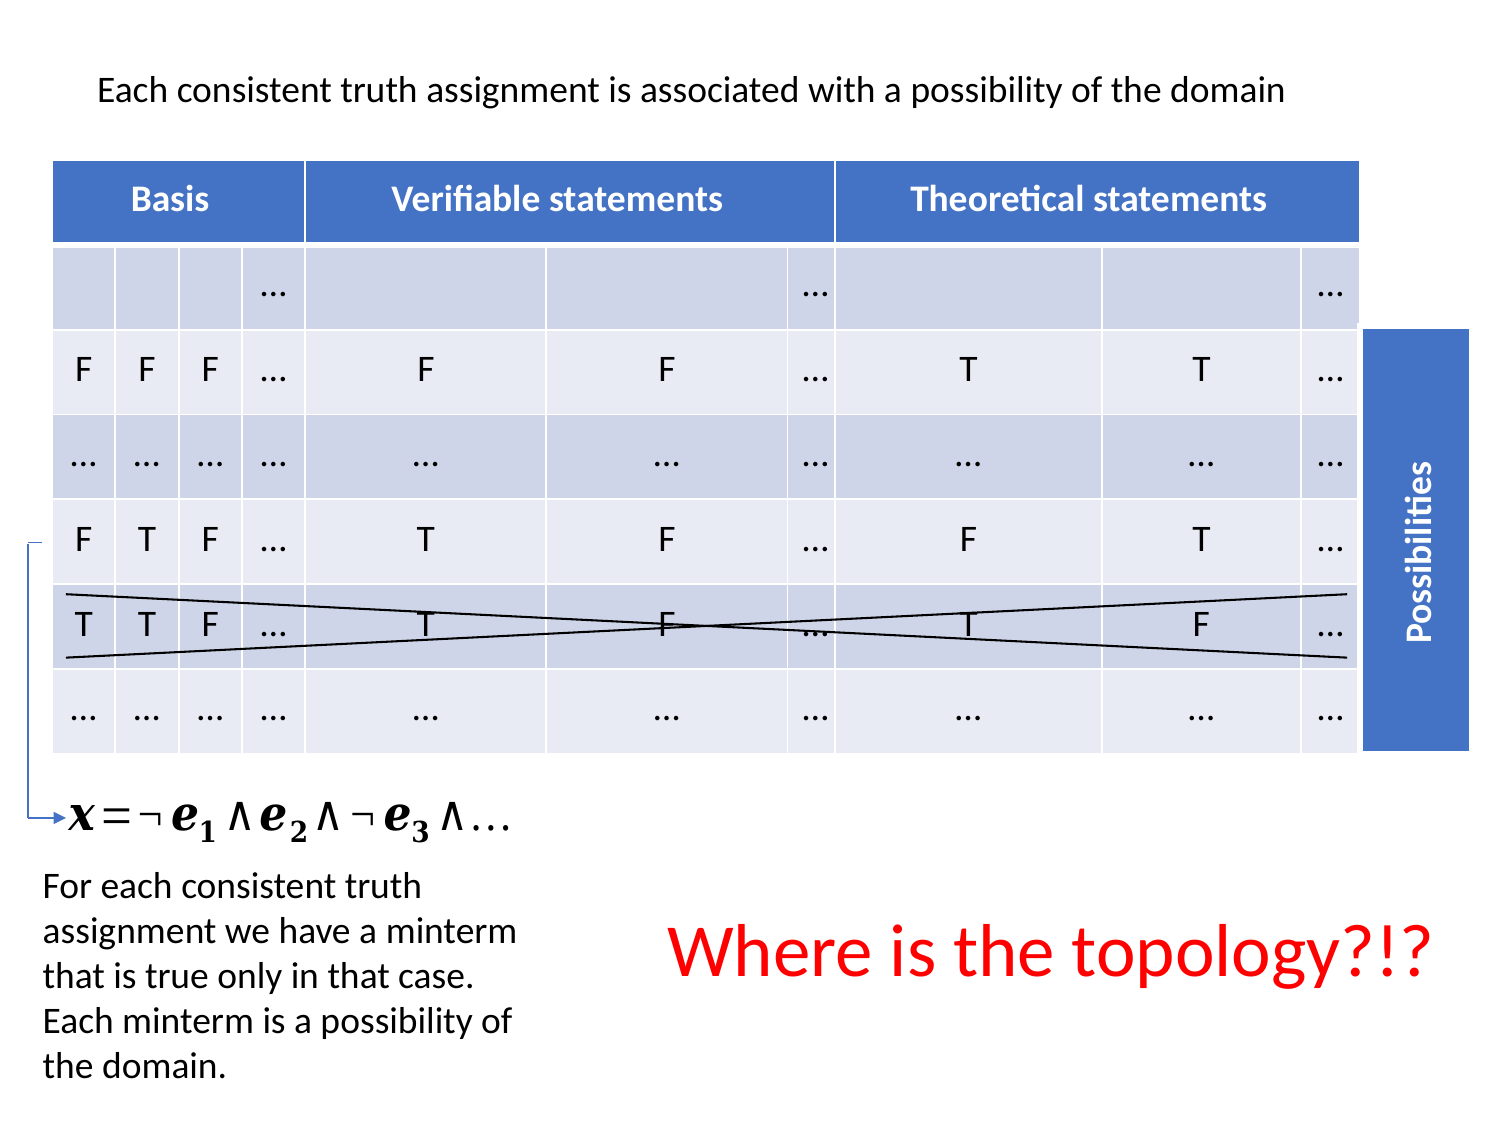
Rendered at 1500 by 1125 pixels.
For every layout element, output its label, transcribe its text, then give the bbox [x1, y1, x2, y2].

text_box Each consistent truth assignment is associated with a possibility of the domain [82, 57, 1303, 118]
text_box For each consistent truth assignment we have a minterm that is true only in that case. Each minterm is a possibility of the domain. [27, 853, 557, 1094]
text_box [65, 594, 1348, 658]
text_box Where is the topology?!? [652, 894, 1451, 999]
